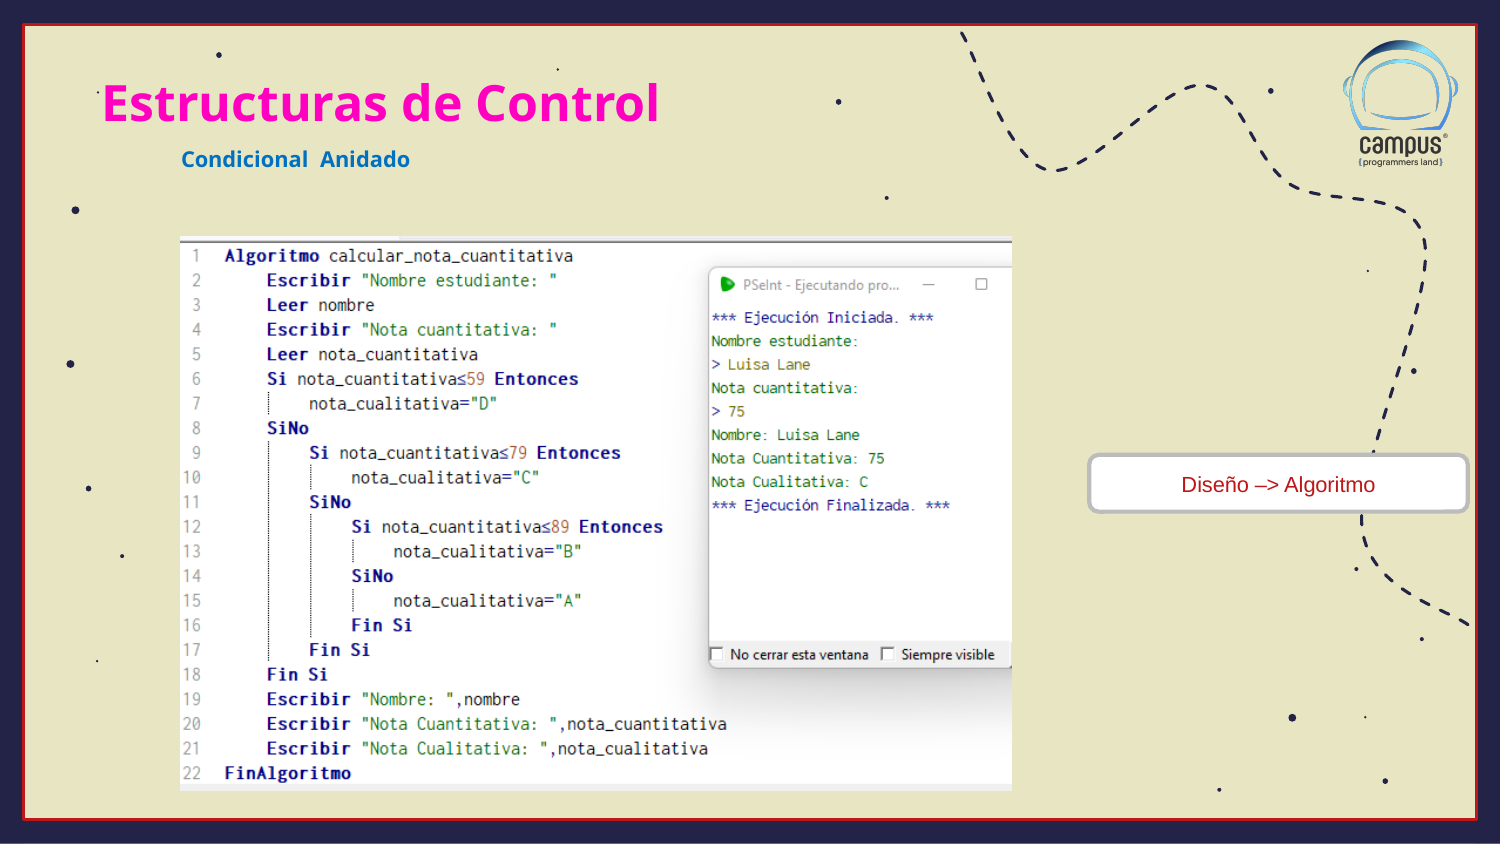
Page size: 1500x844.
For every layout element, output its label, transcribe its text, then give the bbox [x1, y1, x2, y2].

text_box Diseño –> Algoritmo [1087, 452, 1470, 514]
text_box Estructuras de Control [86, 63, 851, 139]
picture [1310, 13, 1491, 194]
picture [179, 236, 1012, 792]
text_box Condicional Anidado [166, 139, 699, 180]
